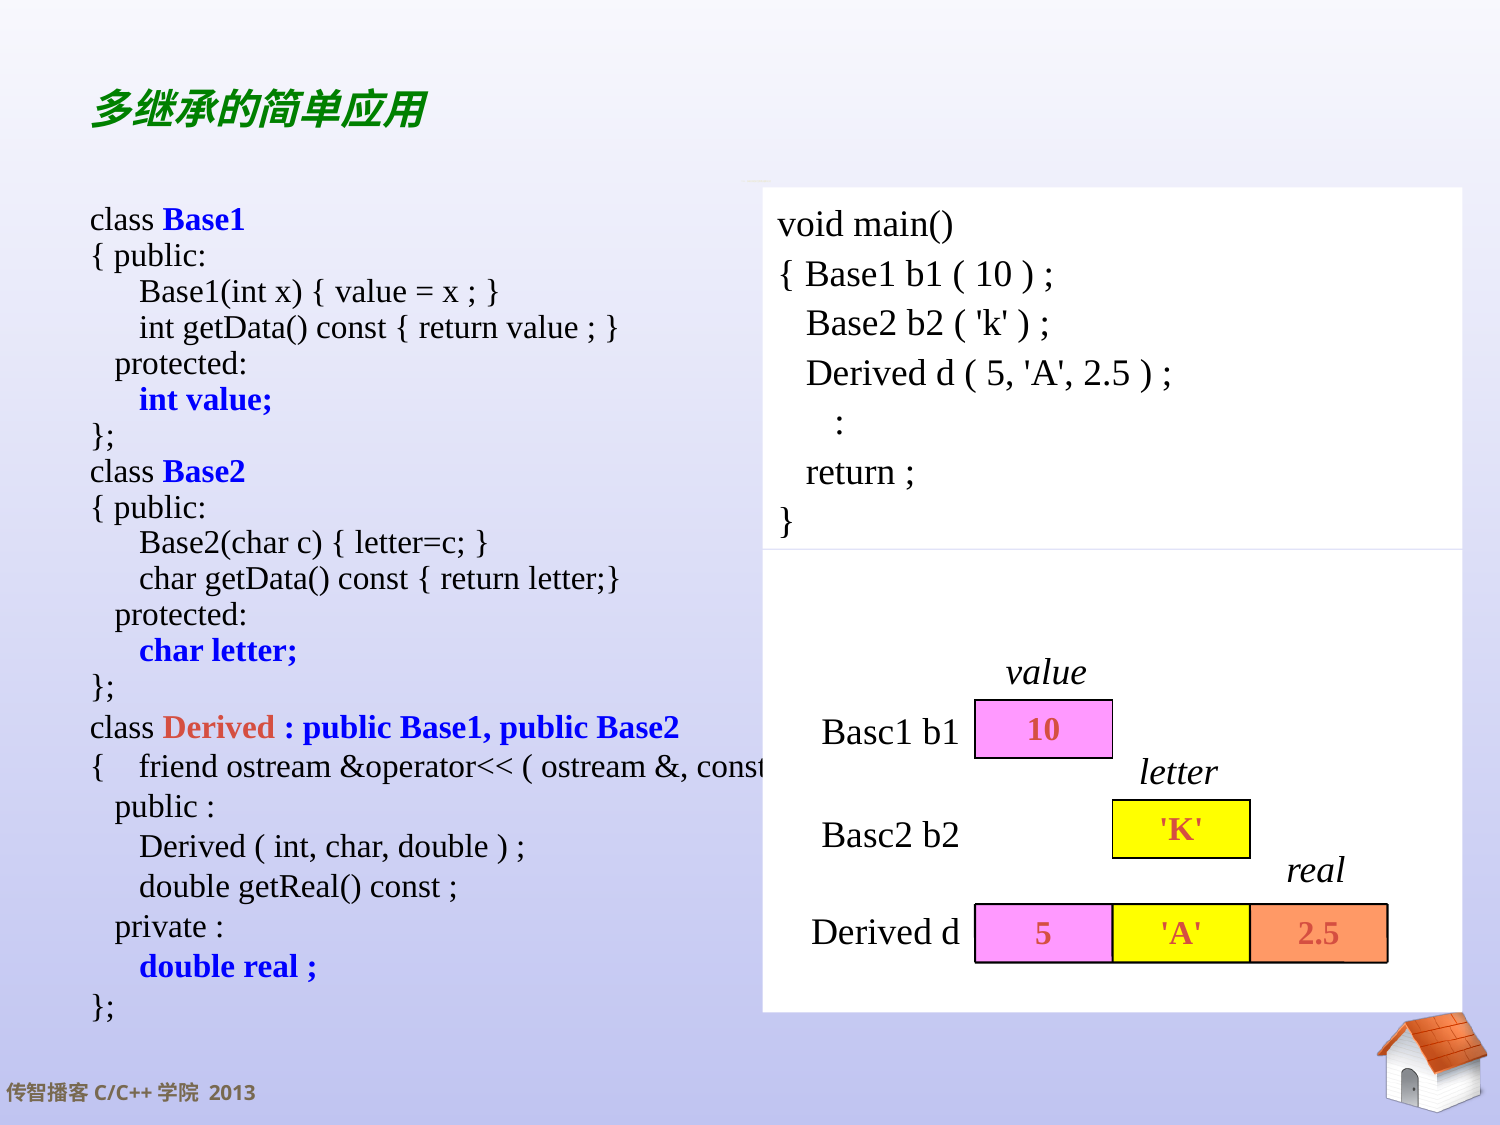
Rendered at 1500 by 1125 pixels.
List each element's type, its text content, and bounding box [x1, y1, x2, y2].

title 7.5.1 多继承的派生类构造和访问 [137, 87, 1375, 275]
text_box 多继承的简单应用 [74, 75, 463, 140]
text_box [762, 187, 1463, 1013]
picture [1375, 999, 1488, 1124]
text_box class Base1 { public: Base1(int x) { value = x ; } int getData() const { return value ; } protected: int value; }; class Base2 { public: Base2(char c) { letter=c; } char getData() const { return letter;} protected: char letter; }; class Derived : public Base1, public Base2 { friend ostream &operator<< ( ostream &, const Derived & ) ; public : Derived ( int, char, double ) ; double getReal() const ; private : double real ; }; [75, 194, 1000, 1032]
